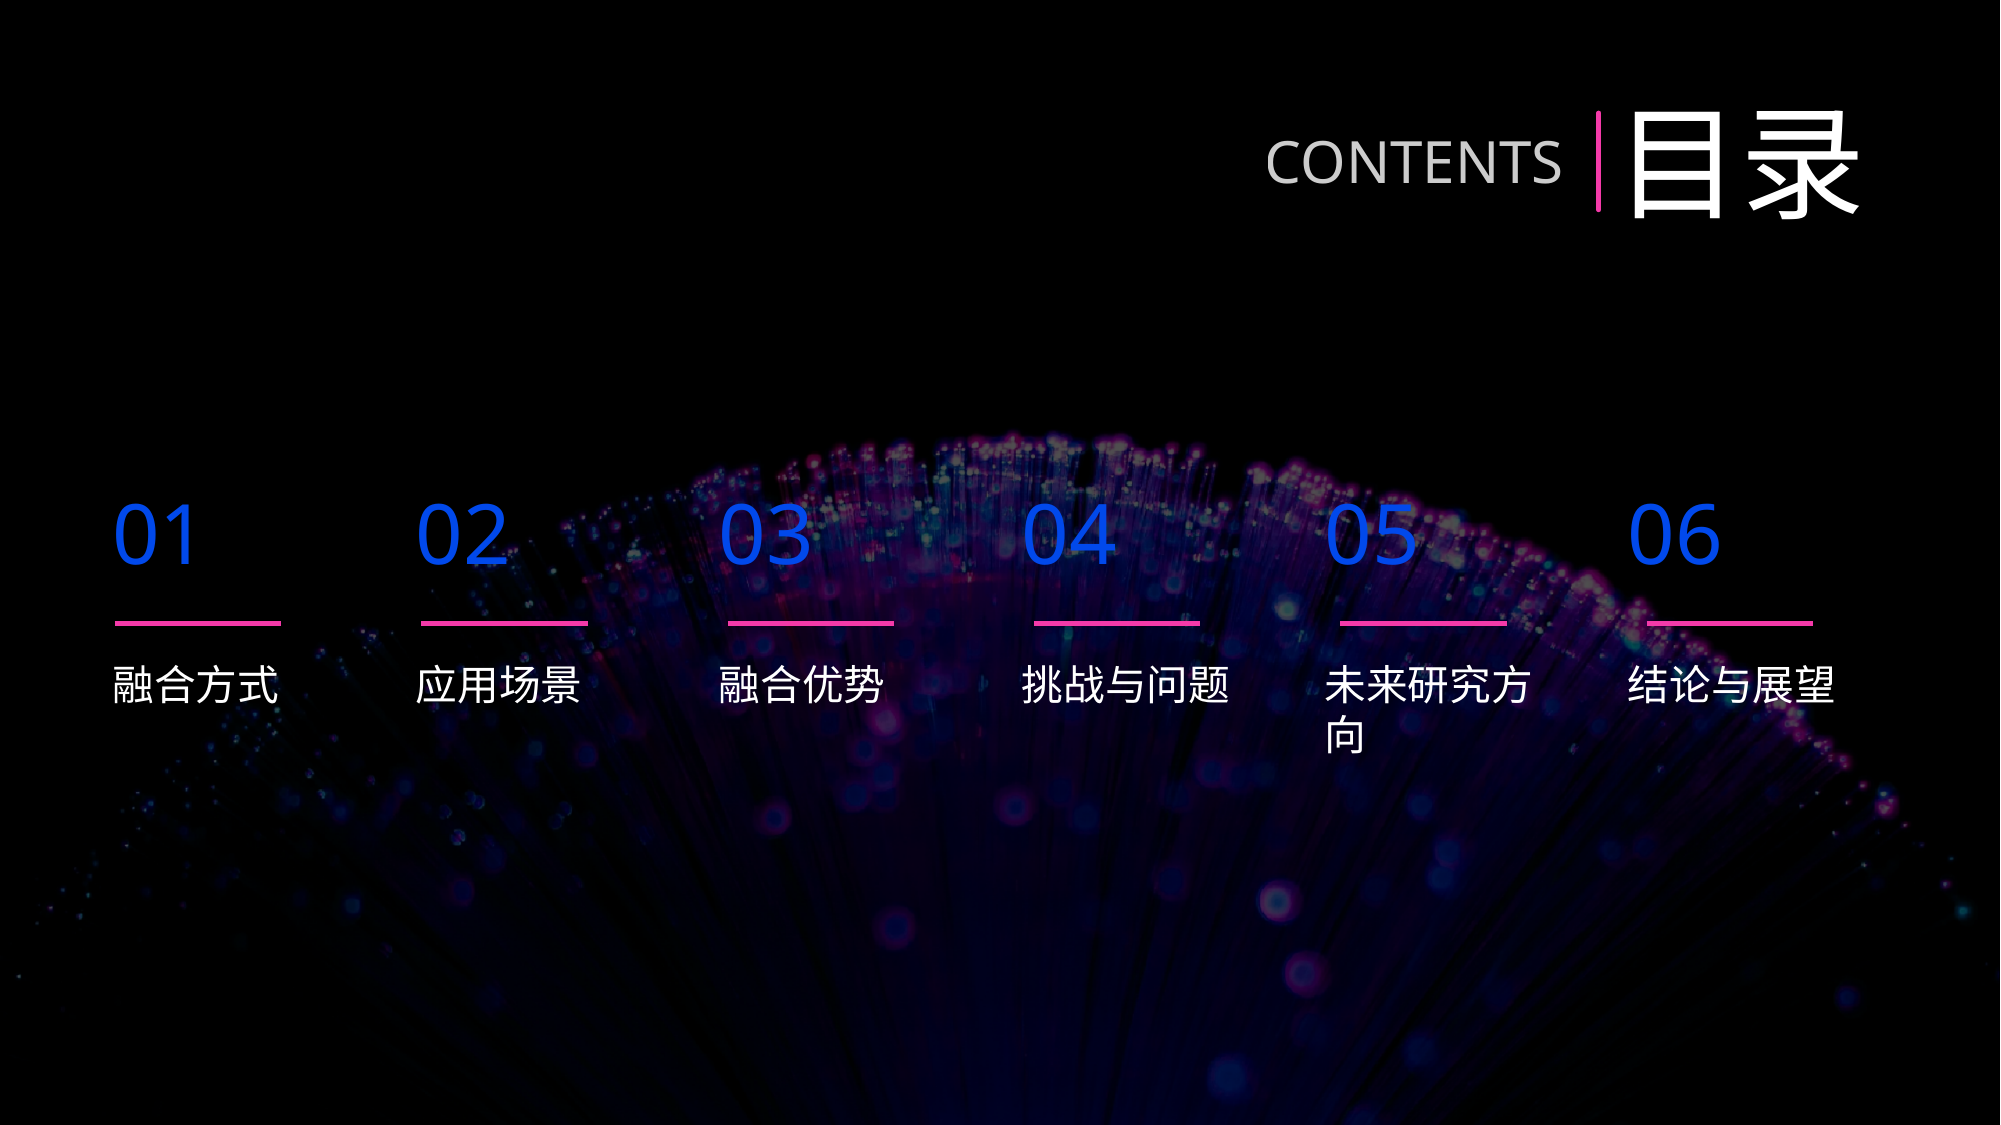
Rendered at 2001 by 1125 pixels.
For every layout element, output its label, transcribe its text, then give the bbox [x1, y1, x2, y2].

text_box 融合方式 [100, 658, 346, 949]
picture [0, 0, 2000, 1125]
text_box 挑战与问题 [1009, 658, 1255, 949]
title 目录 [1601, 49, 1907, 271]
text_box 06 [1615, 461, 1861, 589]
text_box 01 [100, 461, 346, 589]
text_box 融合优势 [706, 658, 952, 949]
text_box 02 [403, 461, 649, 589]
text_box 应用场景 [403, 658, 649, 949]
text_box 未来研究方向 [1312, 658, 1558, 949]
list CONTENTS [196, 104, 1579, 215]
text_box 结论与展望 [1615, 658, 1861, 949]
text_box 05 [1312, 461, 1558, 589]
text_box 03 [706, 461, 952, 589]
text_box 04 [1009, 461, 1255, 589]
